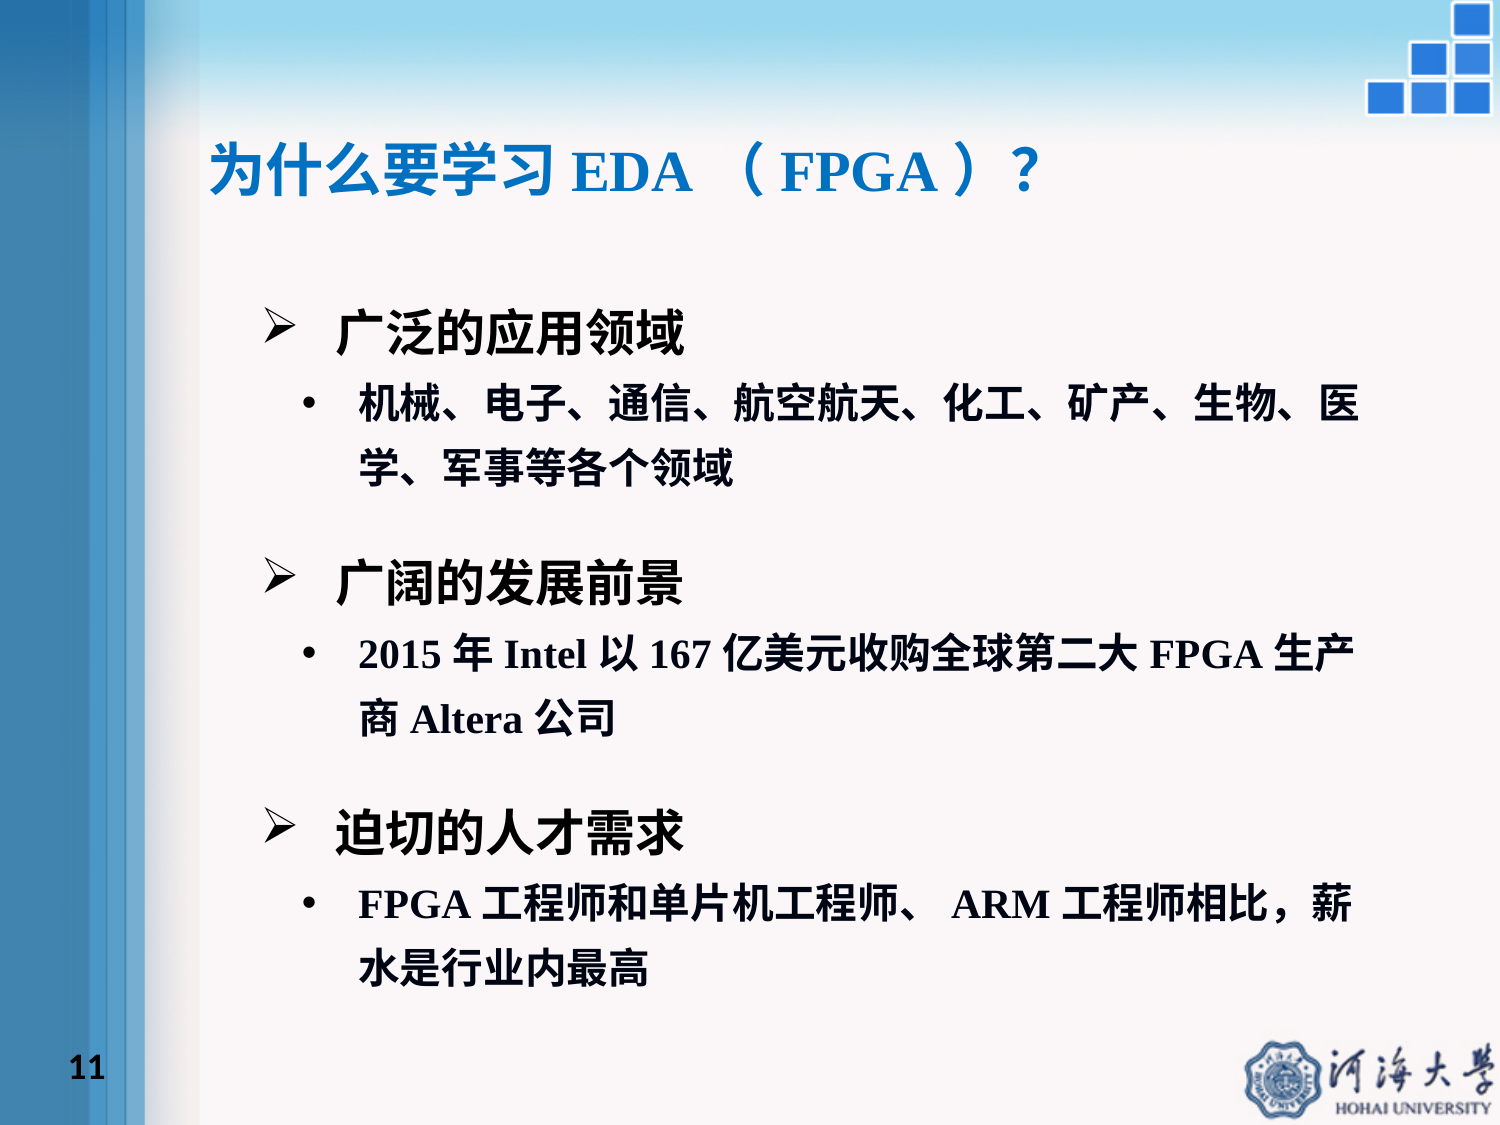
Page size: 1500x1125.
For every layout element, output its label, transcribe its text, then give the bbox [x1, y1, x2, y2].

text_box 广泛的应用领域 机械、电子、通信、航空航天、化工、矿产、生物、医学、军事等各个领域 广阔的发展前景 2015年Intel以167亿美元收购全球第二大FPGA生产商Altera公司 迫切的人才需求 FPGA工程师和单片机工程师、ARM工程师相比，薪水是行业内最高 [245, 234, 1388, 1000]
text_box 11 [53, 1035, 148, 1103]
text_box 为什么要学习EDA（FPGA）？ [192, 125, 1447, 211]
picture [0, 0, 1500, 1125]
